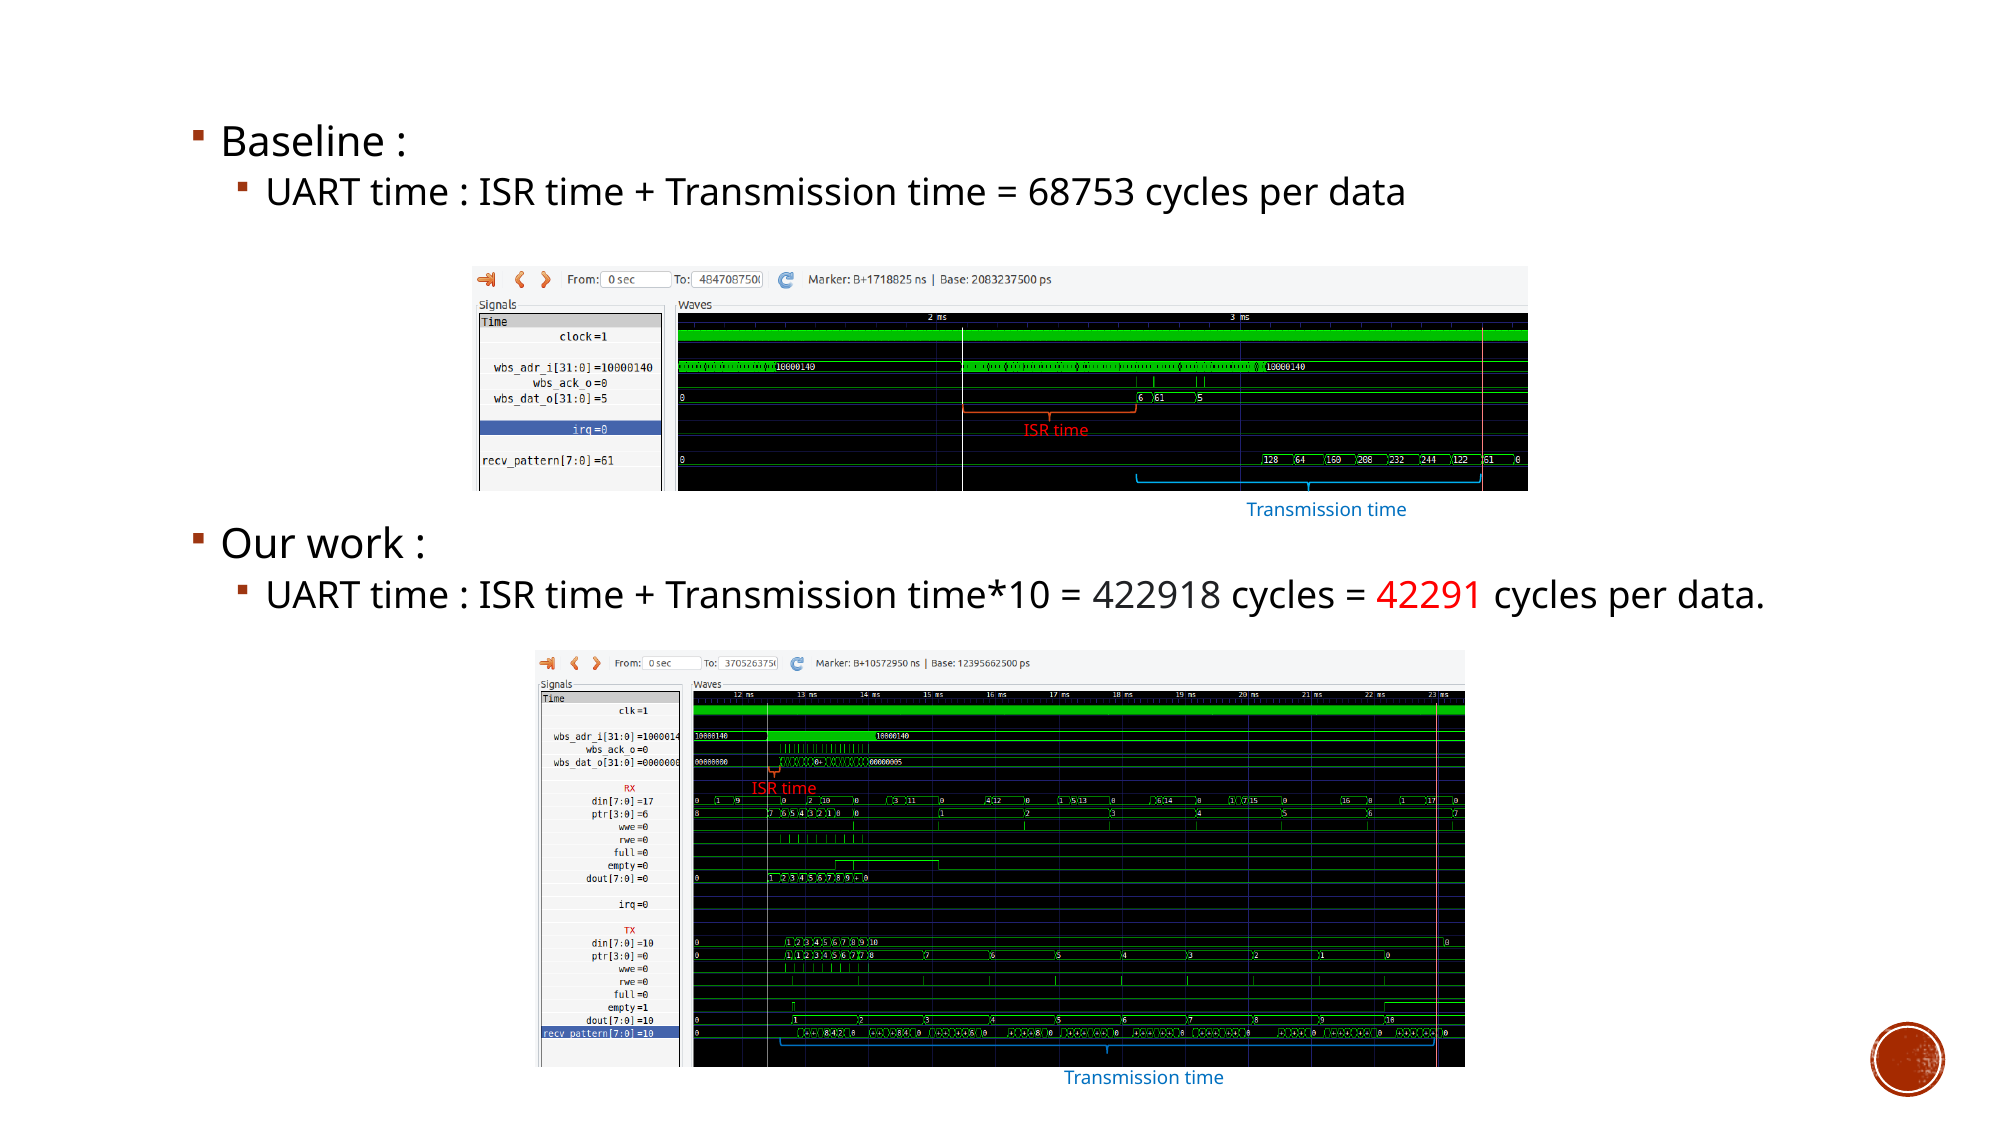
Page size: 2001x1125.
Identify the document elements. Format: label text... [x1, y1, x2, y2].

list Baseline : UART time : ISR time + Transmission time = 68753 cycles per data Our work : UART time : ISR time + Transmission time*10 = 422918 cycles = 42291 cycles per data. [175, 112, 1826, 1013]
picture [535, 650, 1465, 1067]
text_box Transmission time [1049, 1068, 1241, 1096]
picture [472, 266, 1528, 491]
text_box Transmission time [1231, 492, 1424, 529]
